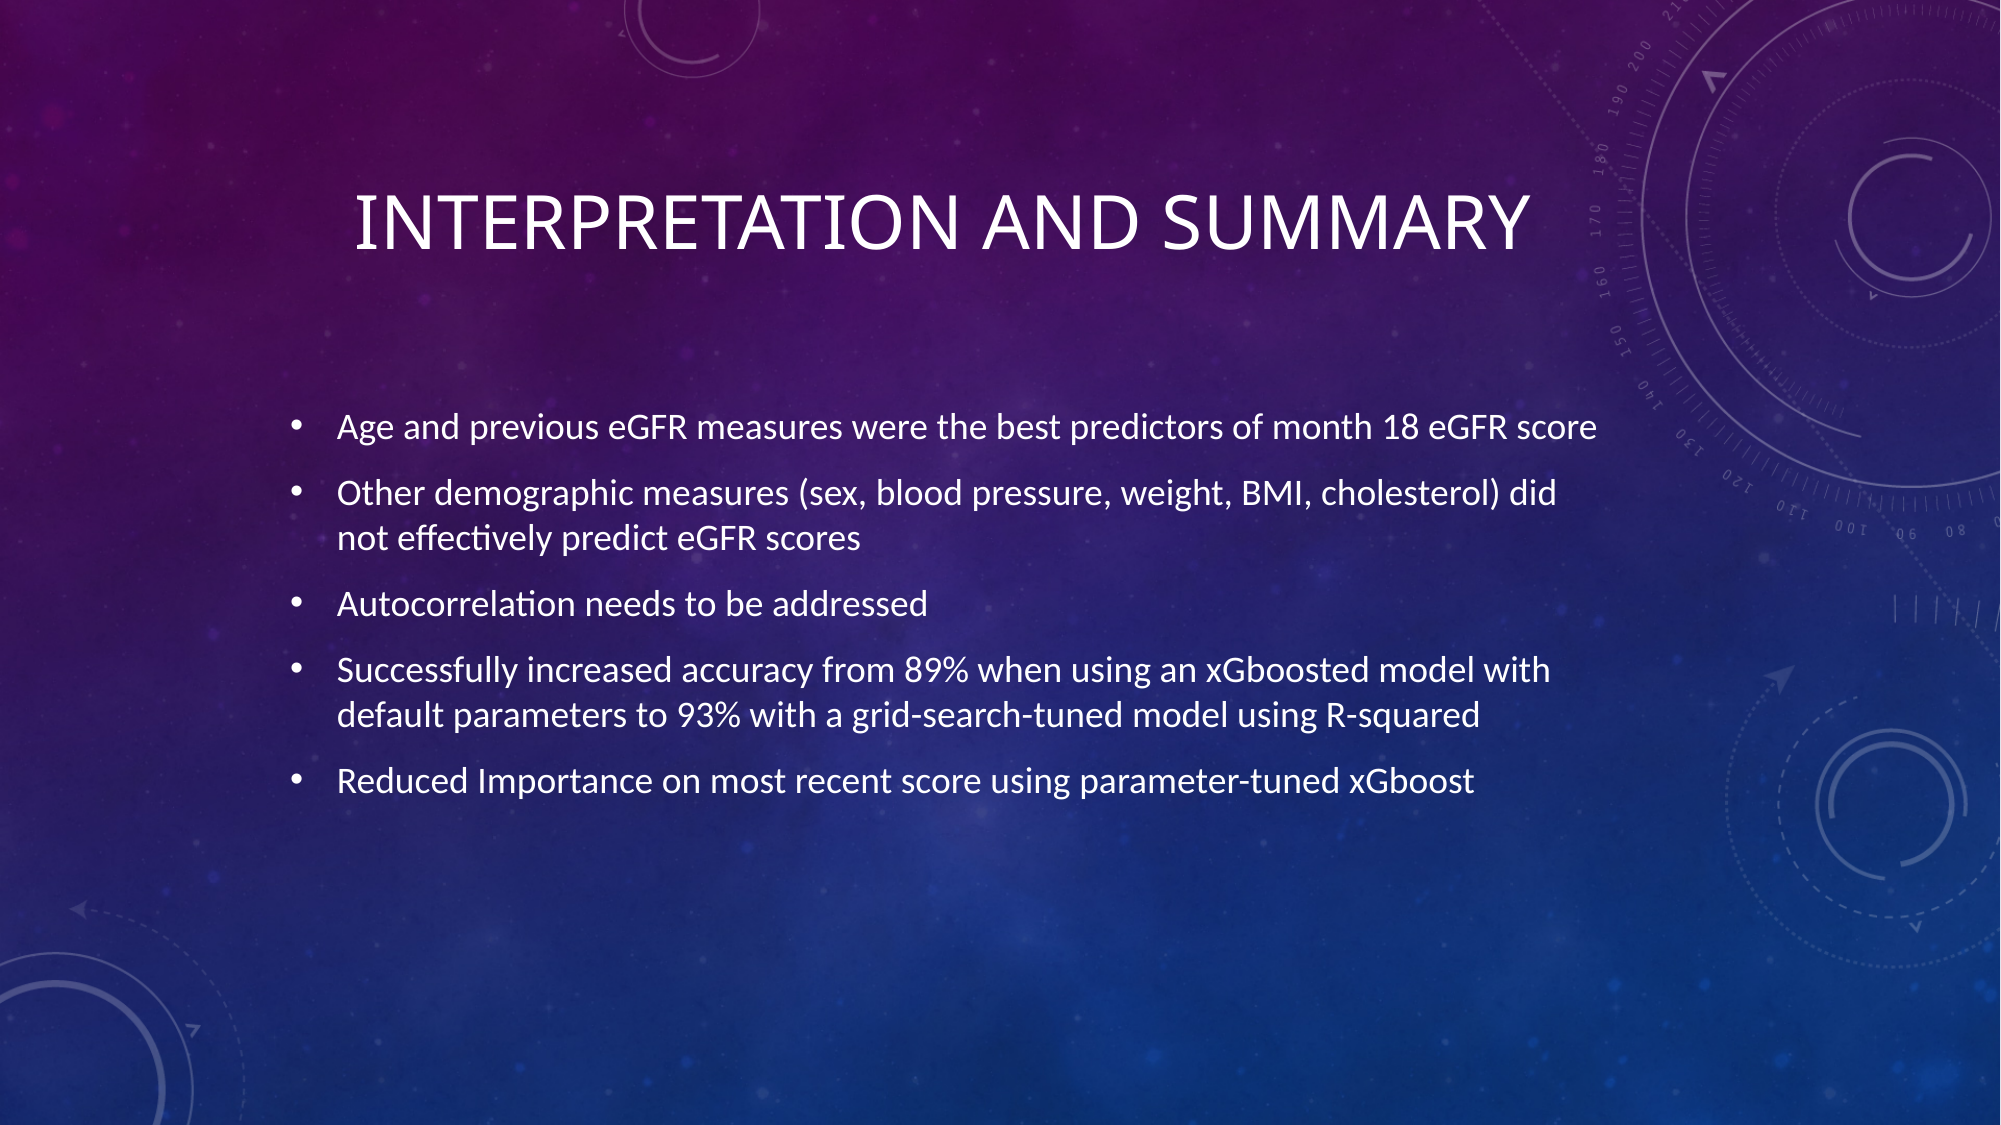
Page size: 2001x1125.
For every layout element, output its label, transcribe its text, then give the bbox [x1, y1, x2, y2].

picture [0, 0, 2001, 1125]
title Interpretation and Summary [112, 99, 1775, 339]
list Age and previous eGFR measures were the best predictors of month 18 eGFR score Other demographic measures (sex, blood pressure, weight, BMI, cholesterol) did not effectively predict eGFR scores Autocorrelation needs to be addressed Successfully increased accuracy from 89% when using an xGboosted model with default parameters to 93% with a grid-search-tuned model using R-squared Reduced Importance on most recent score using parameter-tuned xGboost [275, 303, 1616, 966]
